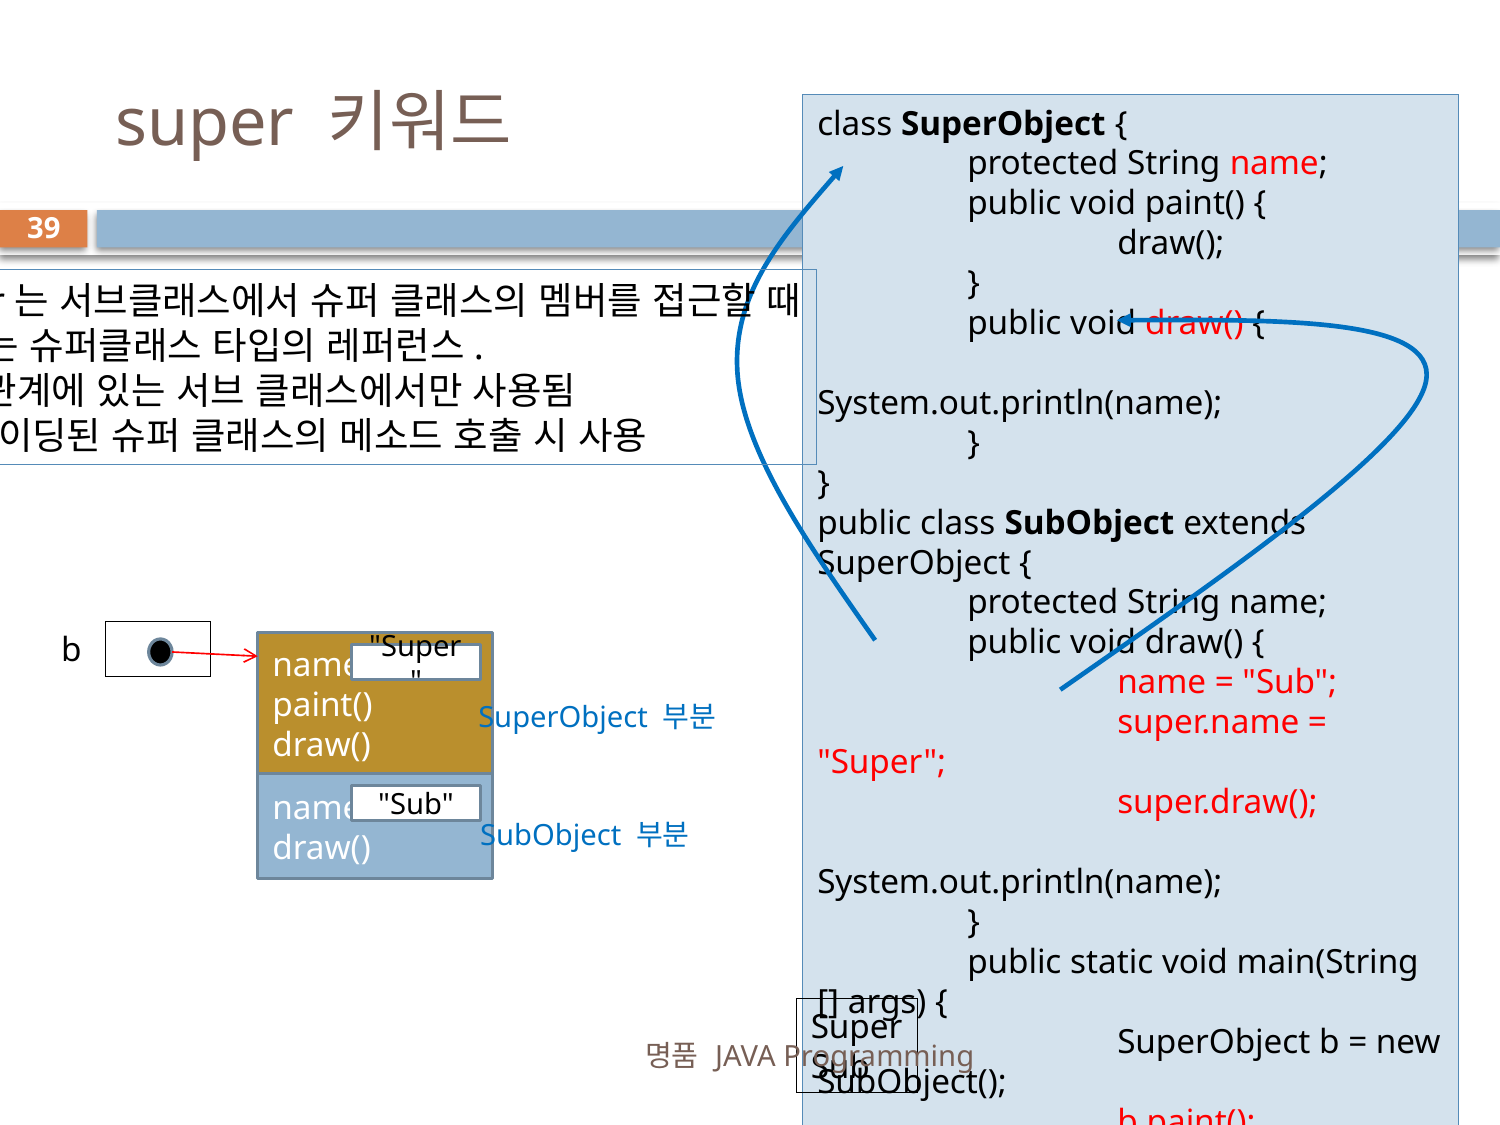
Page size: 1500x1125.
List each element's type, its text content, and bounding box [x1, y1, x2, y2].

text_box name draw() [256, 775, 494, 880]
text_box Super Sub [796, 1010, 918, 1024]
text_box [731, 94, 1459, 999]
text_box SuperObject 부분 [463, 691, 726, 742]
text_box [105, 620, 212, 677]
title super 키워드 [100, 37, 1438, 200]
text_box SubObject 부분 [465, 808, 705, 859]
text_box b [46, 621, 97, 676]
text_box "Sub" [350, 784, 482, 822]
text_box name paint() draw() [256, 631, 494, 775]
text_box Super Sub [796, 1085, 918, 1093]
footer 명품 JAVA Programming [99, 1024, 990, 1085]
text_box "Super" [350, 643, 482, 681]
slide_number 39 [0, 208, 88, 249]
text_box super는 서브클래스에서 슈퍼 클래스의 멤버를 접근할 때 사용되는 슈퍼클래스 타입의 레퍼런스. 상속관계에 있는 서브 클래스에서만 사용됨 오버라이딩된 슈퍼 클래스의 메소드 호출 시 사용 [0, 269, 726, 465]
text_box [171, 651, 259, 657]
